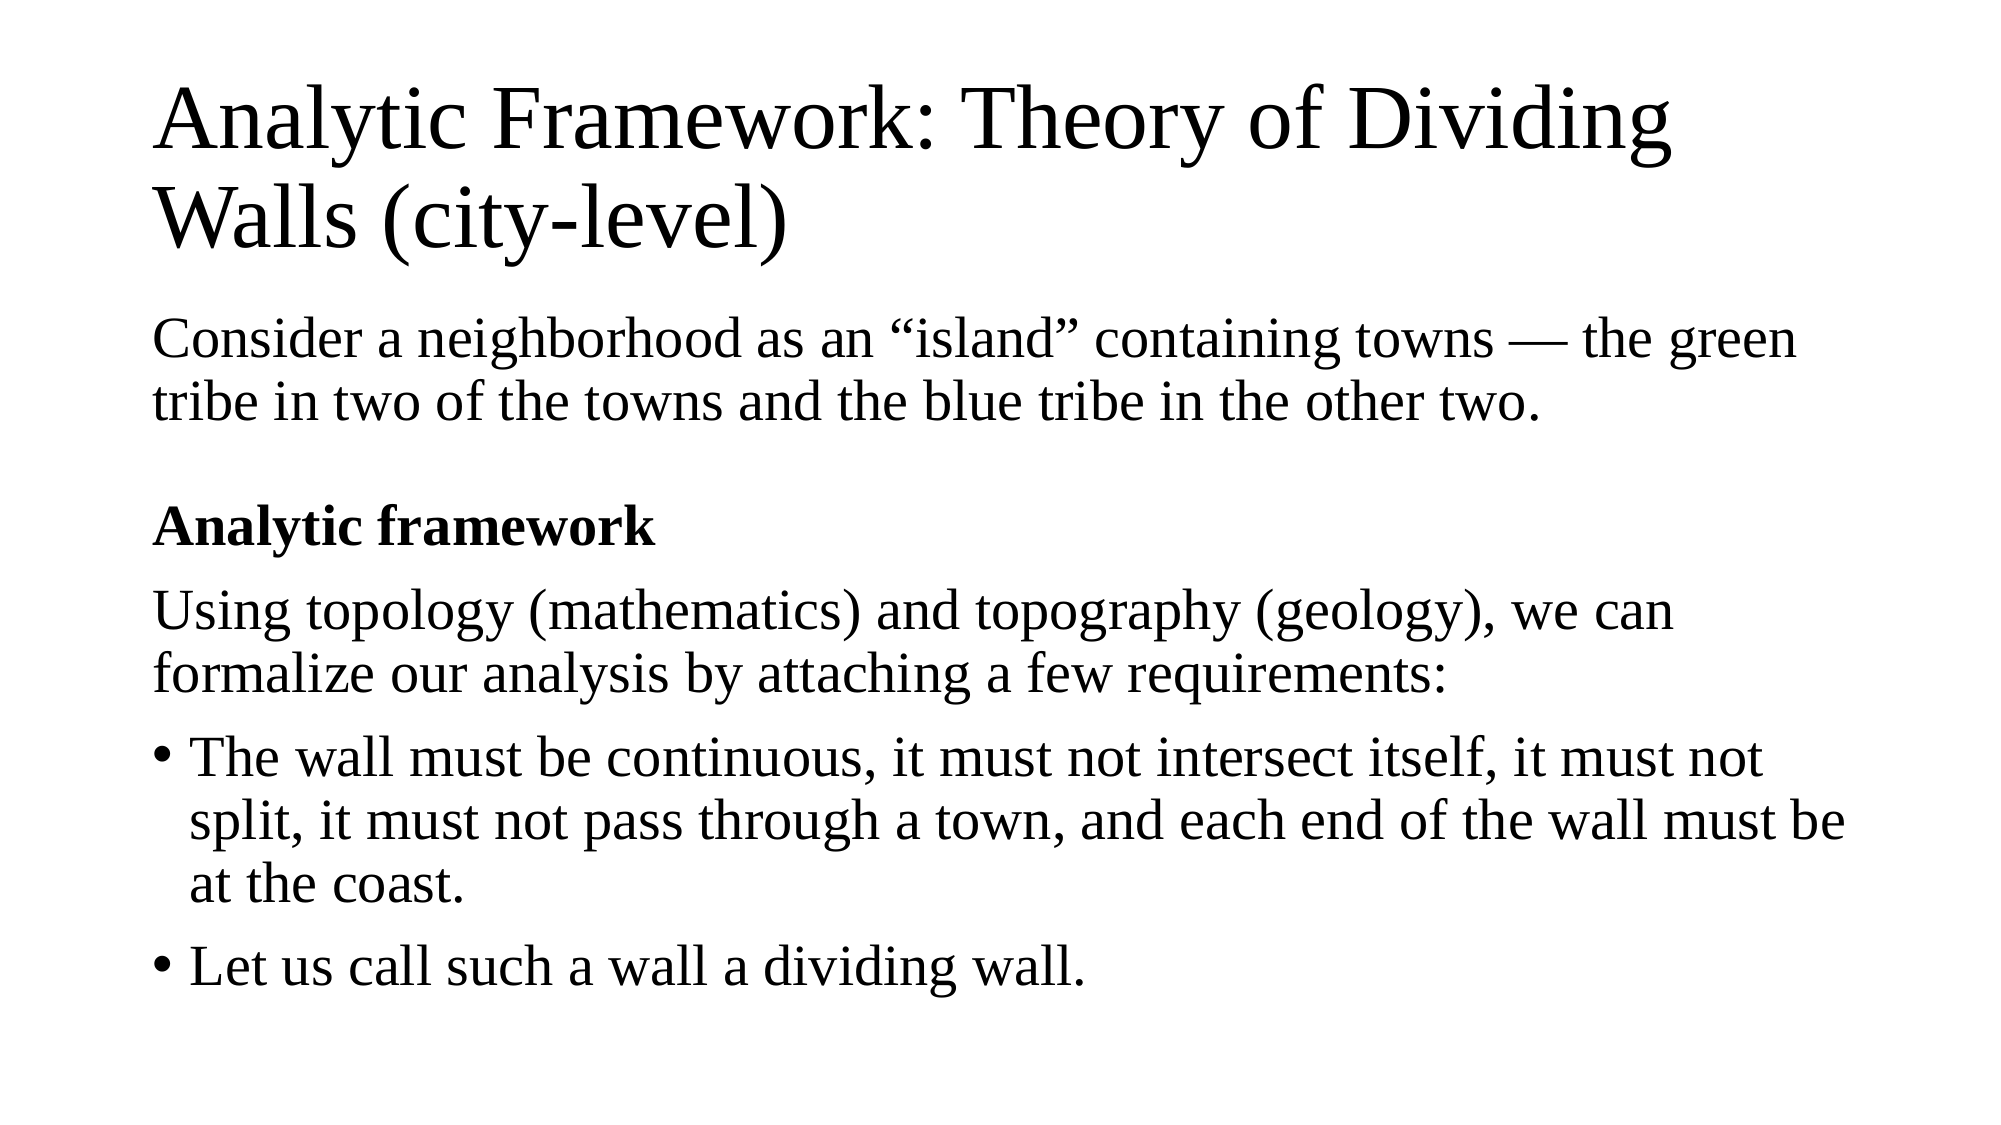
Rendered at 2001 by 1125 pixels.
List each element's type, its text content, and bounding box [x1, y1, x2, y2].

list Consider a neighborhood as an “island” containing towns — the green tribe in two of the towns and the blue tribe in the other two. Analytic framework Using topology (mathematics) and topography (geology), we can formalize our analysis by attaching a few requirements: The wall must be continuous, it must not intersect itself, it must not split, it must not pass through a town, and each end of the wall must be at the coast. Let us call such a wall a dividing wall. [137, 299, 1863, 1014]
title Analytic Framework: Theory of Dividing Walls (city-level) [137, 59, 1863, 278]
